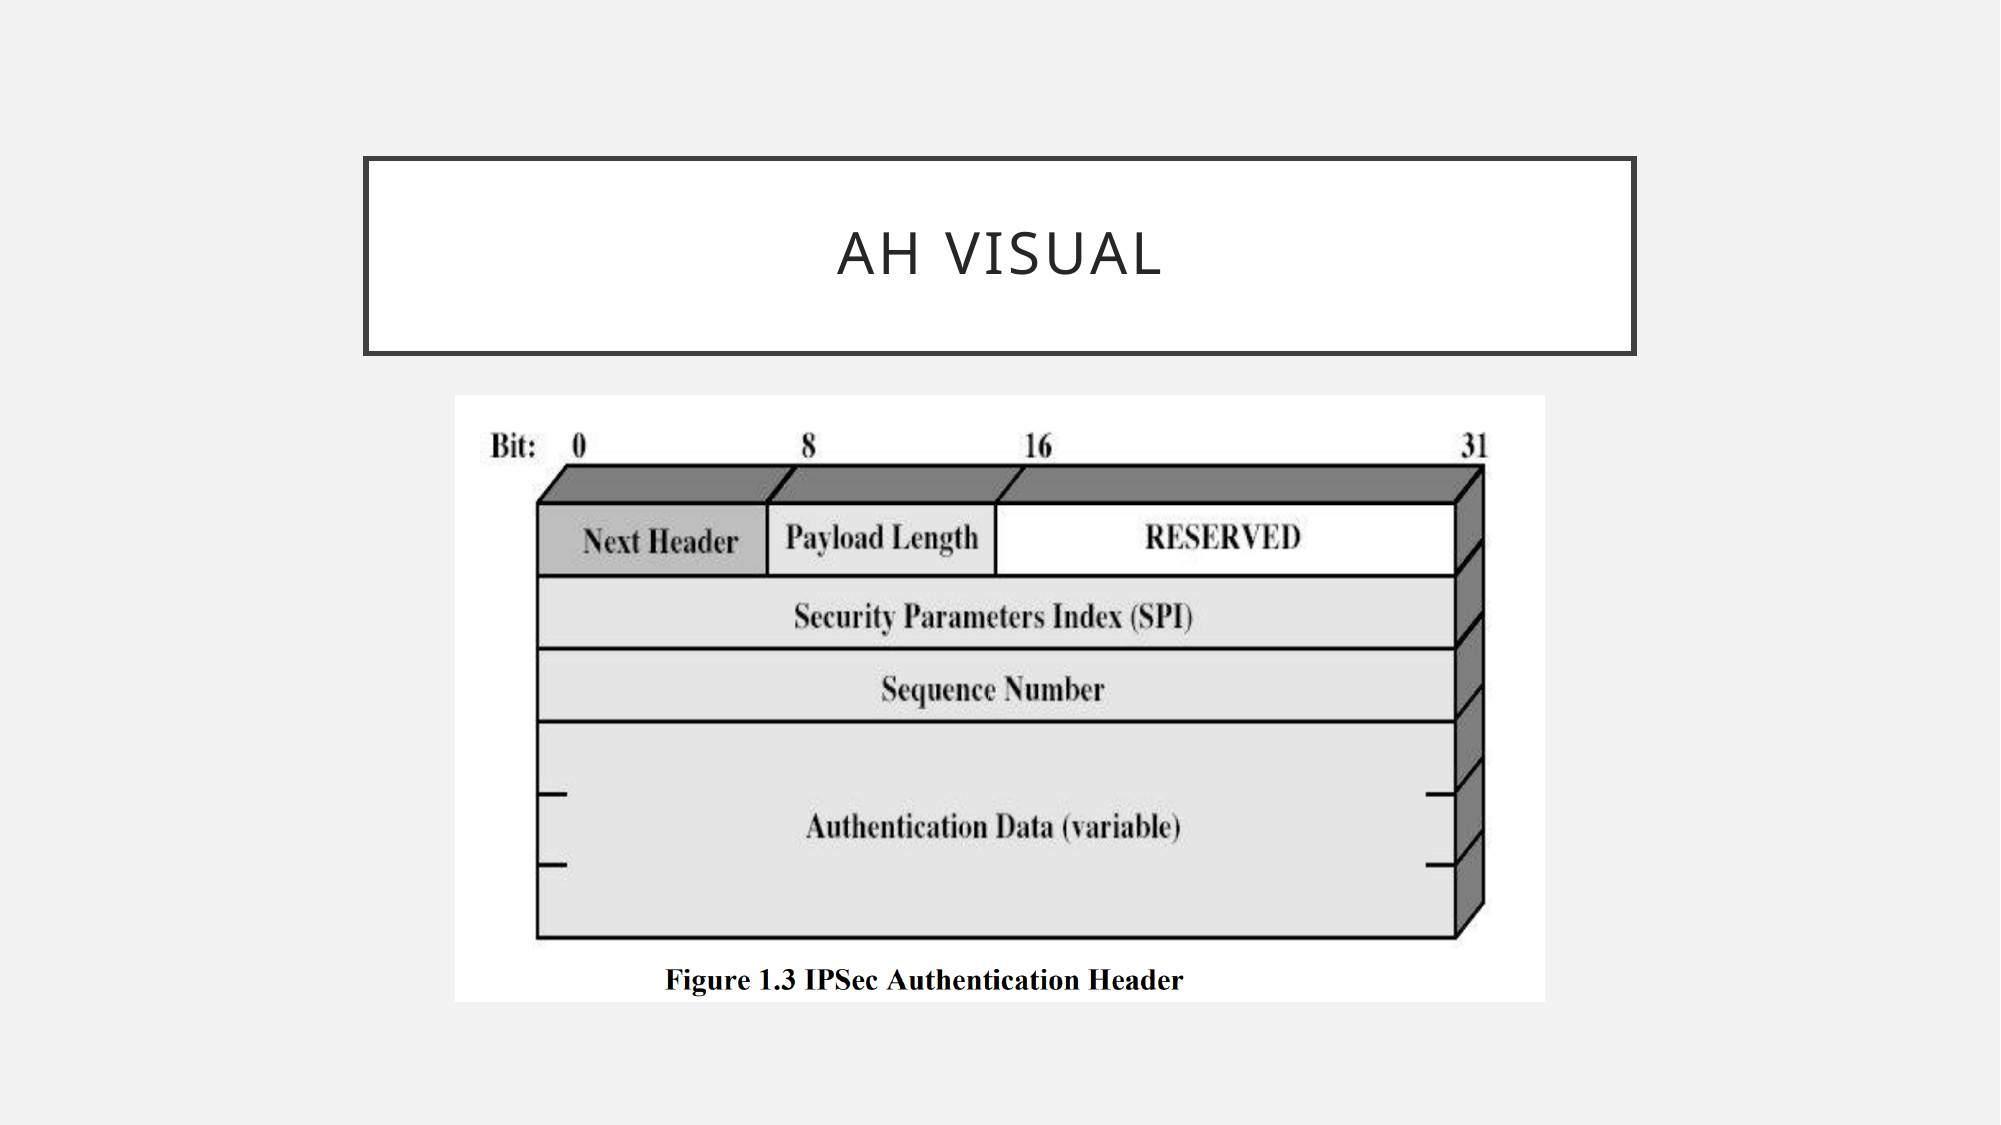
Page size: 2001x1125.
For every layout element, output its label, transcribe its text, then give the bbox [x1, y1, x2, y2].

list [455, 395, 1545, 1002]
title AH visual [363, 156, 1637, 356]
